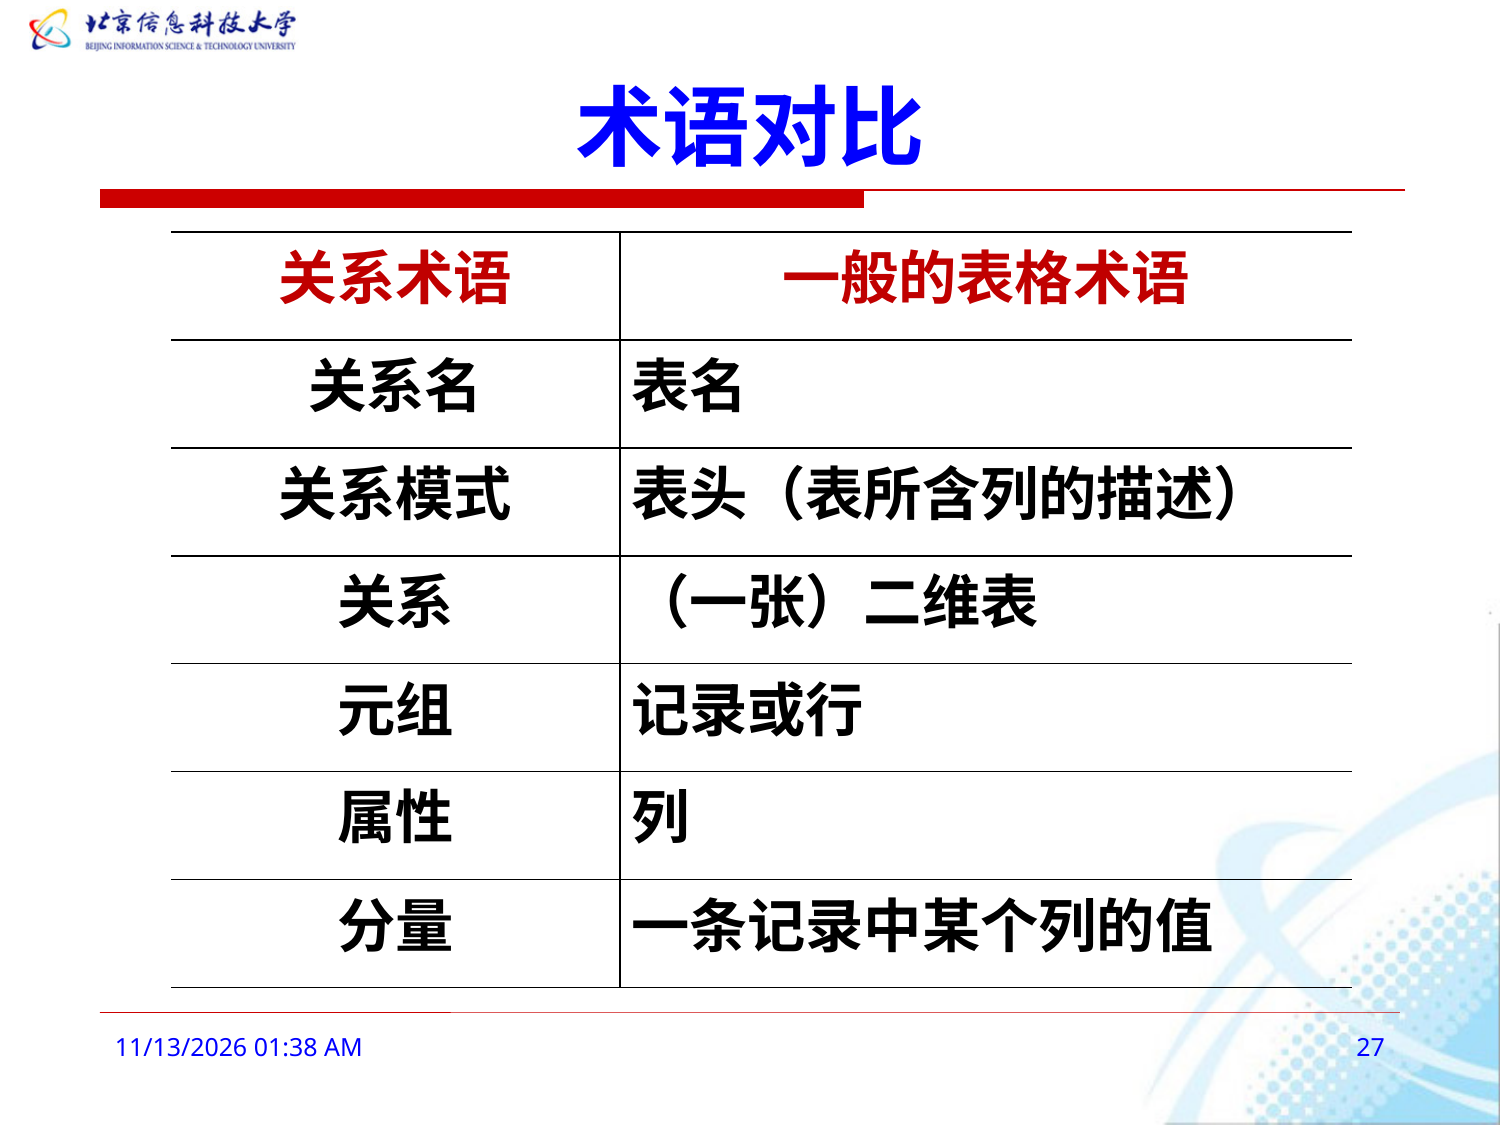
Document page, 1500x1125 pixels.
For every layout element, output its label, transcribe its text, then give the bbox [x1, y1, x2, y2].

table_cell 分量 [171, 880, 619, 987]
table_cell 属性 [171, 772, 619, 879]
slide_number 27 [1074, 1024, 1401, 1103]
table_header 一般的表格术语 [621, 233, 1352, 339]
table_cell （一张）二维表 [621, 557, 1352, 663]
table_cell 一条记录中某个列的值 [621, 880, 1352, 987]
picture [0, 0, 1500, 1125]
table_cell 关系 [171, 557, 619, 663]
table_cell 元组 [171, 664, 619, 771]
table_cell 关系名 [171, 341, 619, 447]
table_header 关系术语 [171, 233, 619, 339]
table_cell 表头（表所含列的描述） [621, 449, 1352, 555]
table_cell 关系模式 [171, 449, 619, 555]
table_cell 表名 [621, 341, 1352, 447]
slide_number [99, 1024, 432, 1103]
title 术语对比 [93, 49, 1407, 185]
table_cell 记录或行 [621, 664, 1352, 771]
table_cell 列 [621, 772, 1352, 879]
